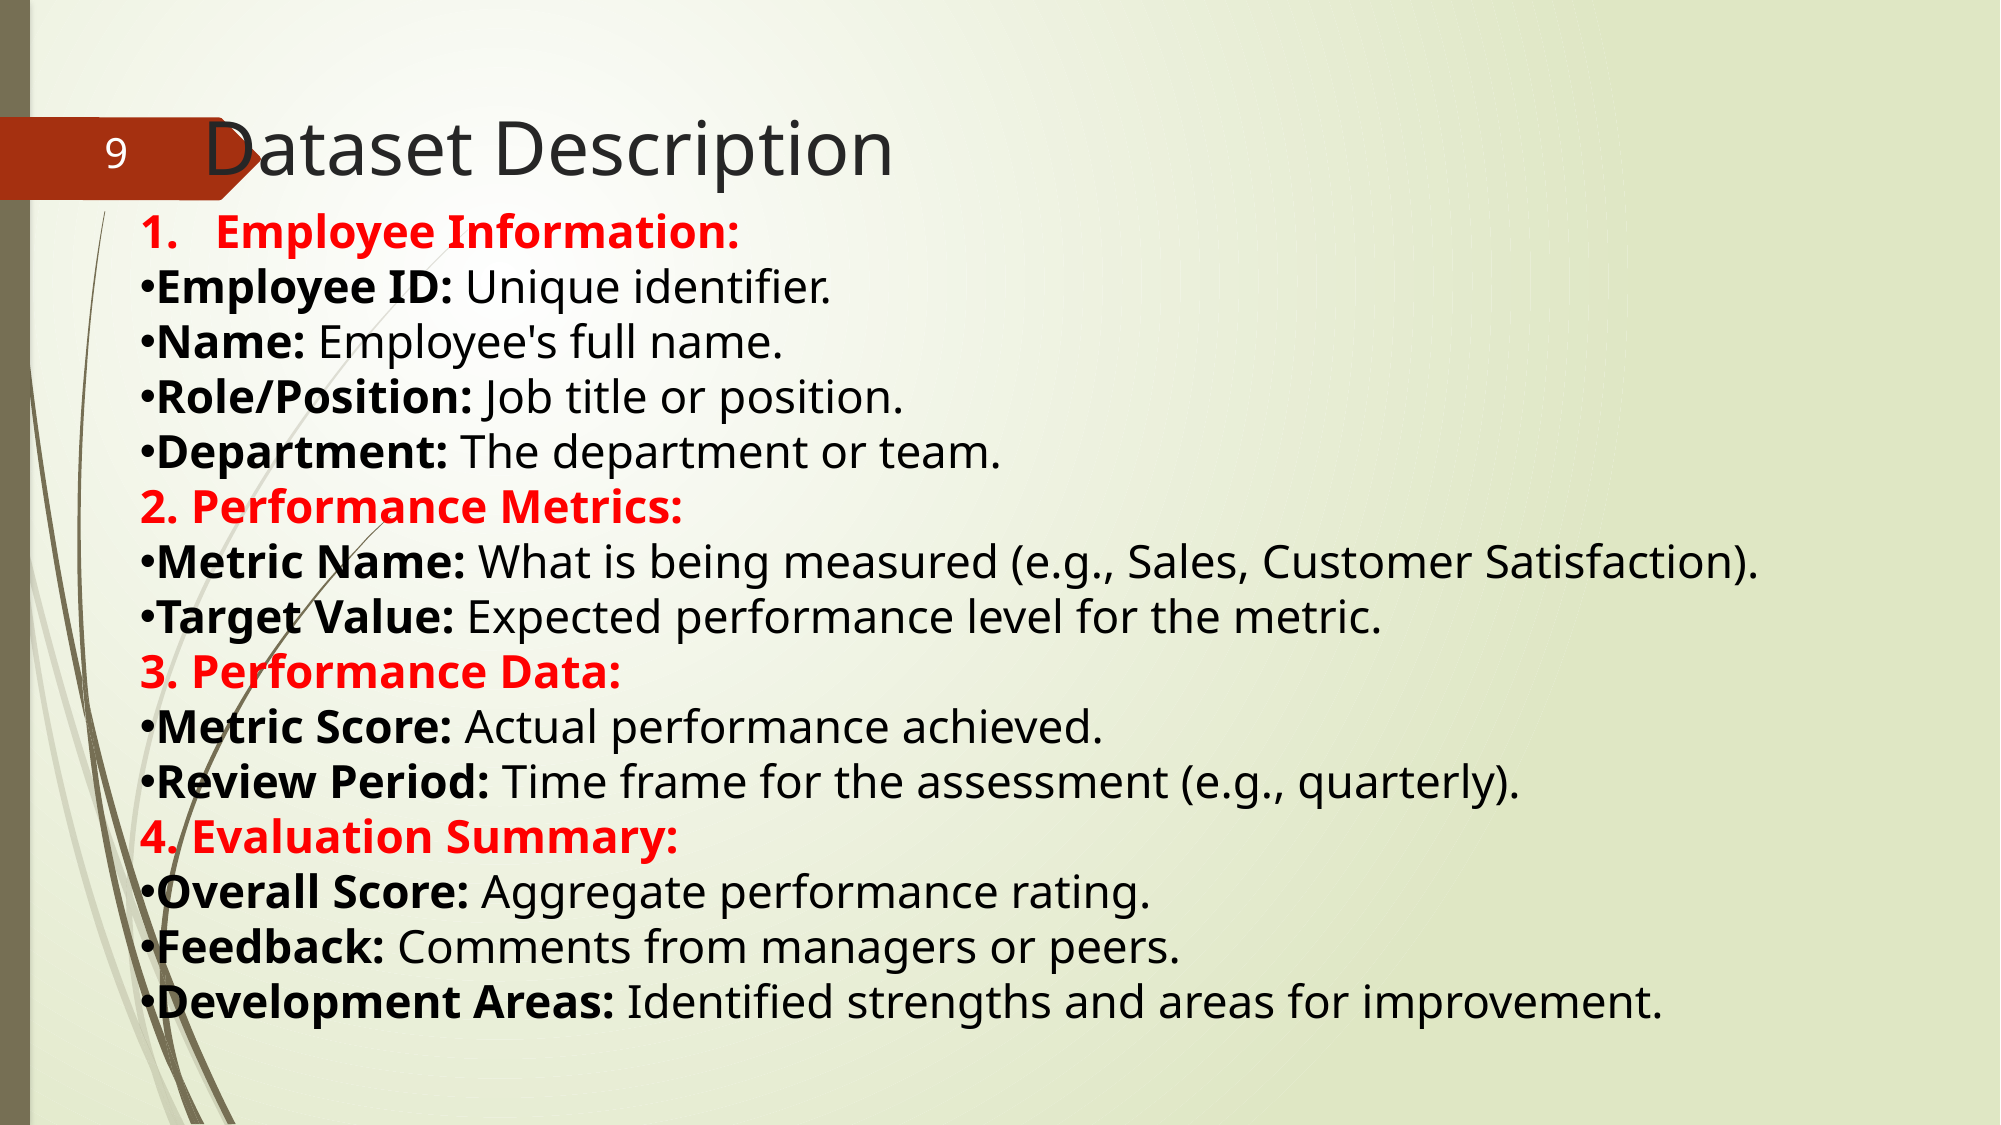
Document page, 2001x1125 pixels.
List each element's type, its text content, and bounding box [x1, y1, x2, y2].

title Dataset Description [187, 92, 1939, 217]
slide_number 9 [0, 0, 129, 482]
text_box Employee Information: Employee ID: Unique identifier. Name: Employee's full name. Role/Position: Job title or position. Department: The department or team. 2. Performance Metrics: Metric Name: What is being measured (e.g., Sales, Customer Satisfaction). Target Value: Expected performance level for the metric. 3. Performance Data: Metric Score: Actual performance achieved. Review Period: Time frame for the assessment (e.g., quarterly). 4. Evaluation Summary: Overall Score: Aggregate performance rating. Feedback: Comments from managers or peers. Development Areas: Identified strengths and areas for improvement. [124, 195, 1775, 1091]
